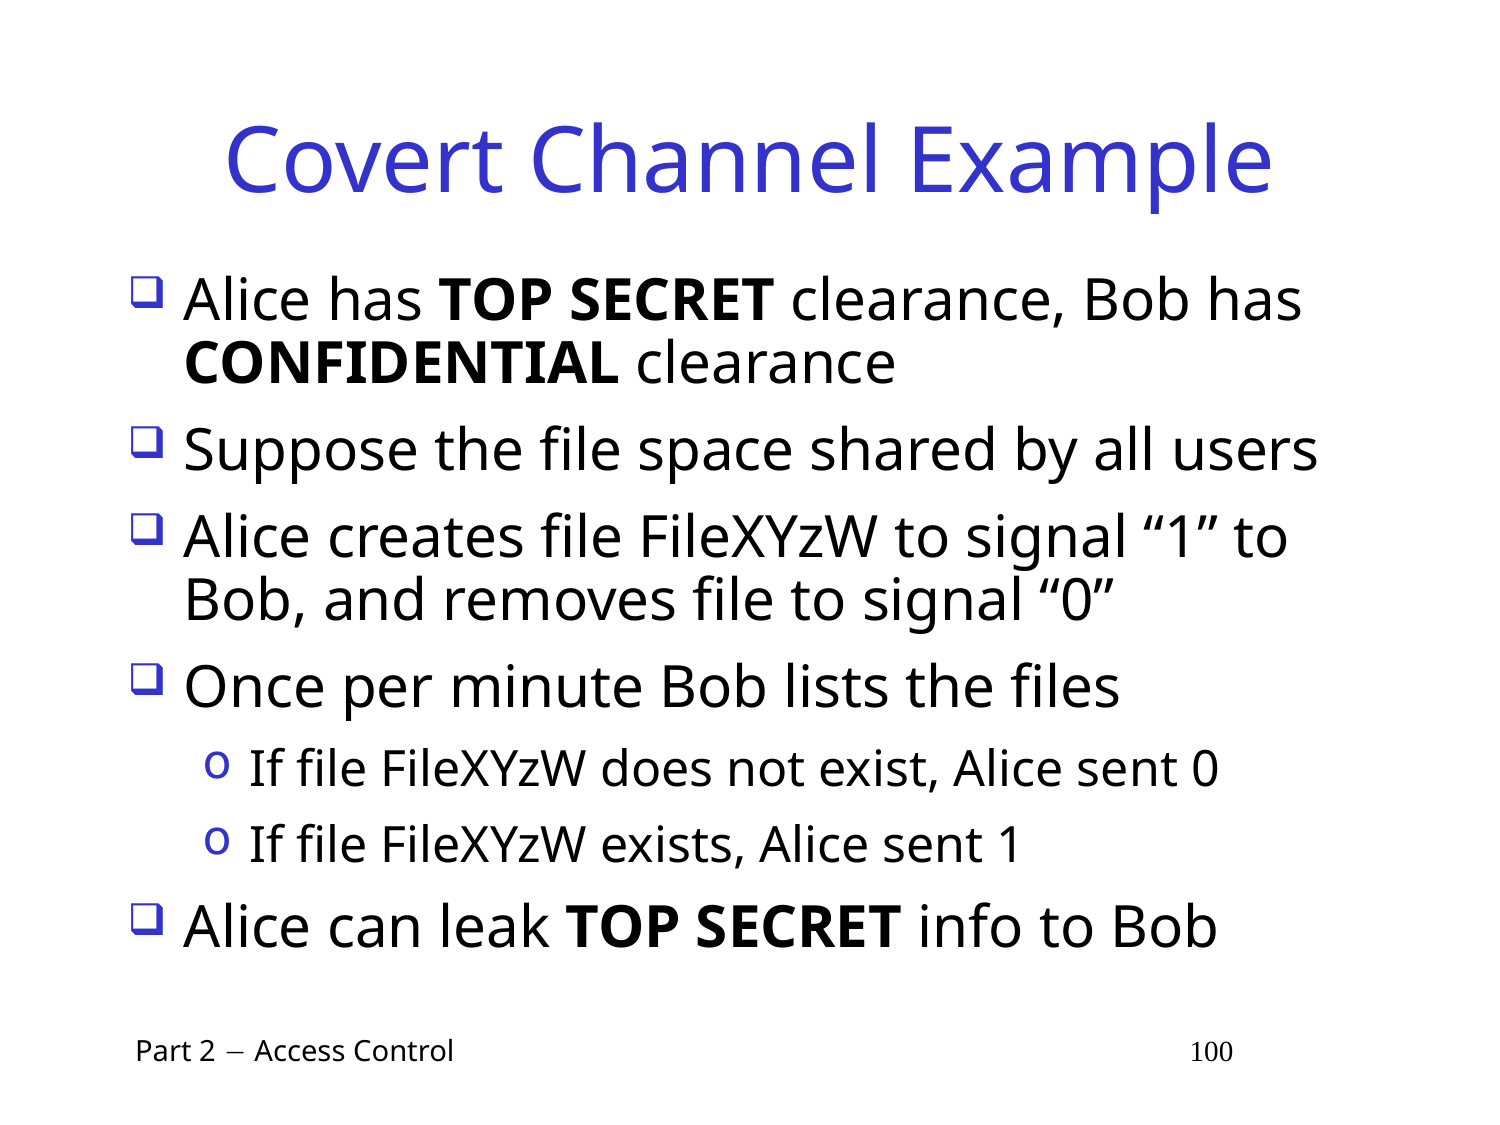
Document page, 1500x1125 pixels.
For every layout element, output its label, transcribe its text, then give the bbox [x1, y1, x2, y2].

list Alice has TOP SECRET clearance, Bob has CONFIDENTIAL clearance Suppose the file space shared by all users Alice creates file FileXYzW to signal “1” to Bob, and removes file to signal “0” Once per minute Bob lists the files If file FileXYzW does not exist, Alice sent 0 If file FileXYzW exists, Alice sent 1 Alice can leak TOP SECRET info to Bob [112, 262, 1401, 1001]
title Covert Channel Example [112, 74, 1388, 238]
footer Part 2  Access Control 100 [112, 1024, 1401, 1101]
